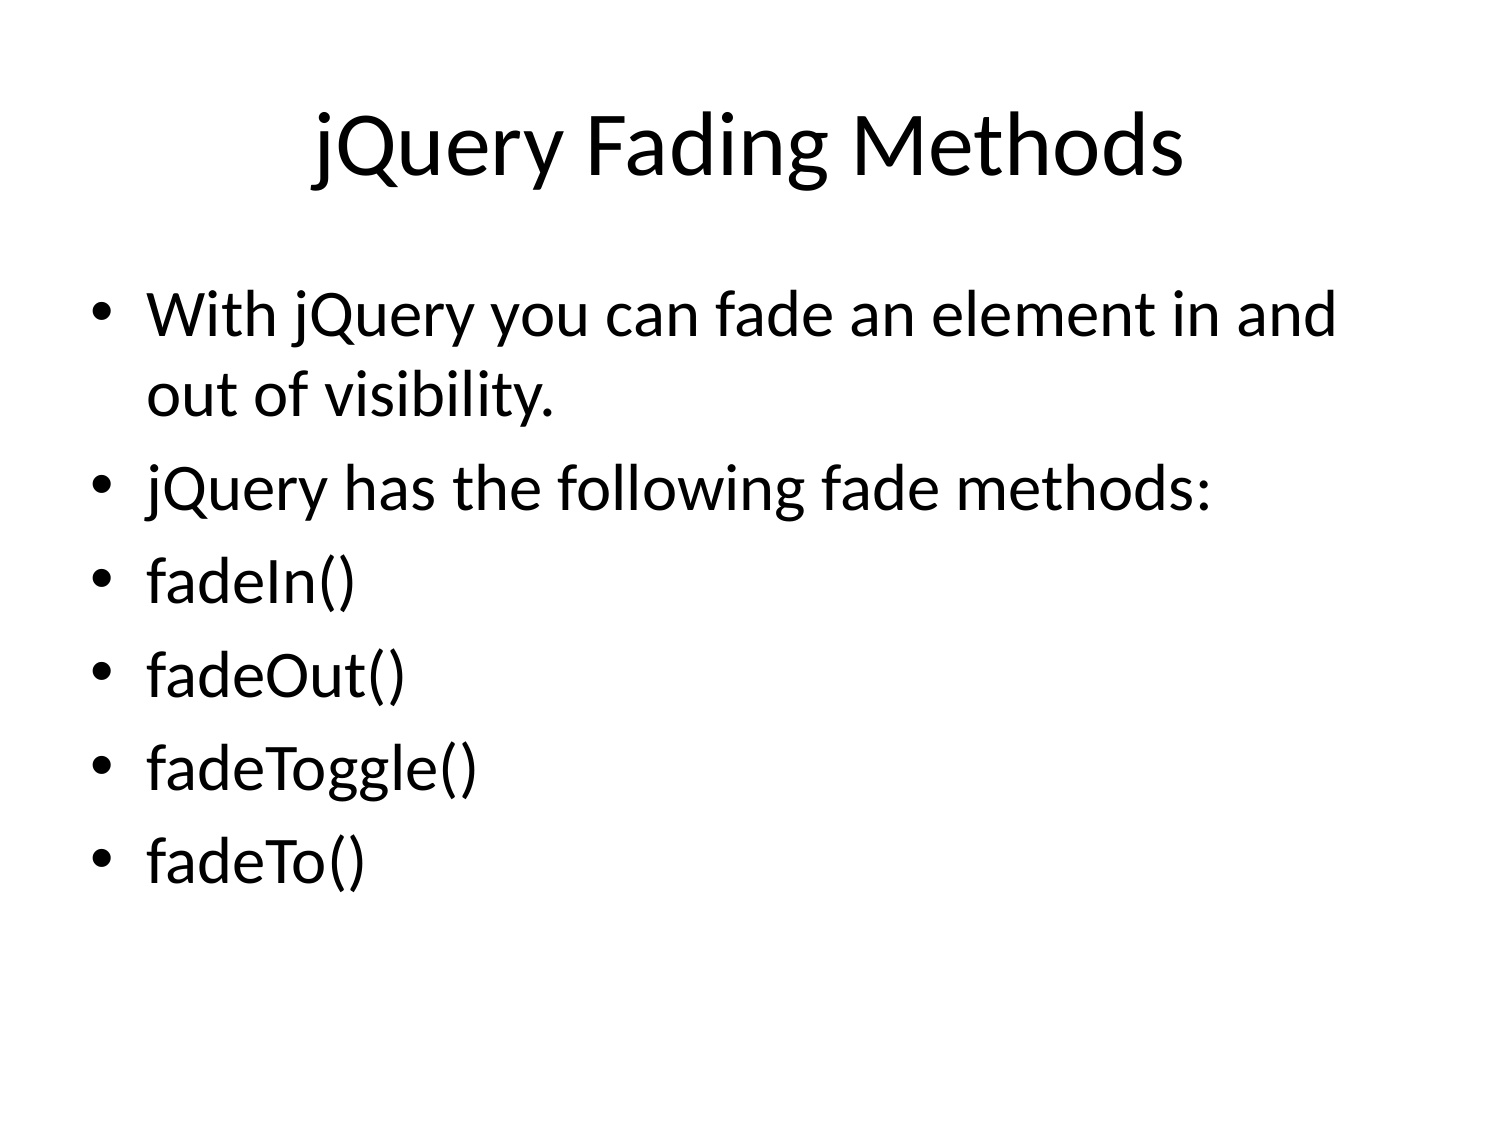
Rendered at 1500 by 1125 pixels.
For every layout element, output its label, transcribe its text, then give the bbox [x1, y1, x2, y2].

title jQuery Fading Methods [75, 45, 1425, 233]
list With jQuery you can fade an element in and out of visibility. jQuery has the following fade methods: fadeIn() fadeOut() fadeToggle() fadeTo() [75, 262, 1425, 1005]
